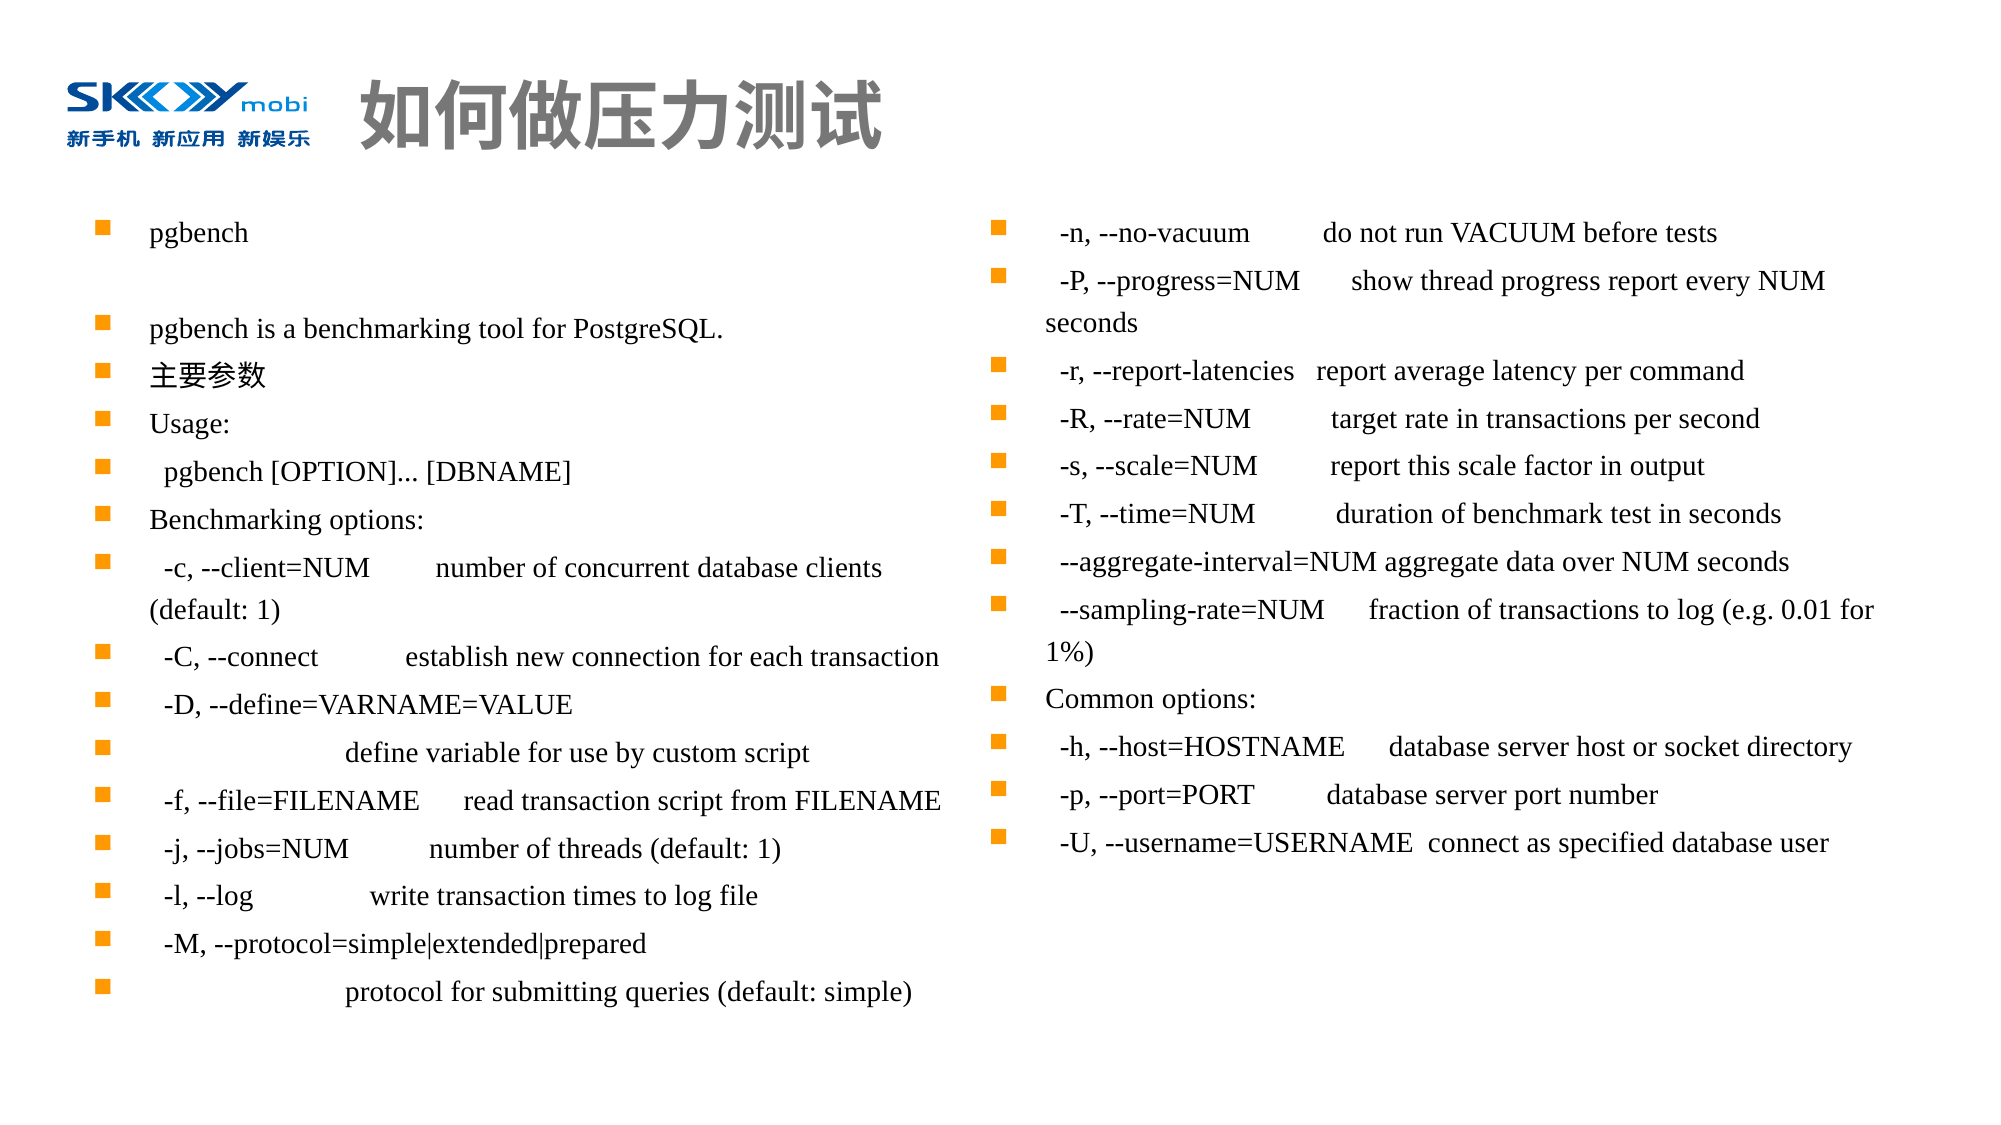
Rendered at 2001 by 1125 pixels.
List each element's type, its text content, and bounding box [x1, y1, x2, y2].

list pgbench pgbench is a benchmarking tool for PostgreSQL. 主要参数 Usage: pgbench [OPTION]... [DBNAME] Benchmarking options: -c, --client=NUM number of concurrent database clients (default: 1) -C, --connect establish new connection for each transaction -D, --define=VARNAME=VALUE define variable for use by custom script -f, --file=FILENAME read transaction script from FILENAME -j, --jobs=NUM number of threads (default: 1) -l, --log write transaction times to log file -M, --protocol=simple|extended|prepared protocol for submitting queries (default: simple) -n, --no-vacuum do not run VACUUM before tests -P, --progress=NUM show thread progress report every NUM seconds -r, --report-latencies report average latency per command -R, --rate=NUM target rate in transactions per second -s, --scale=NUM report this scale factor in output -T, --time=NUM duration of benchmark test in seconds --aggregate-interval=NUM aggregate data over NUM seconds --sampling-rate=NUM fraction of transactions to log (e.g. 0.01 for 1%) Common options: -h, --host=HOSTNAME database server host or socket directory -p, --port=PORT database server port number -U, --username=USERNAME connect as specified database user [77, 198, 1901, 1020]
title 如何做压力测试 [343, 60, 1901, 167]
